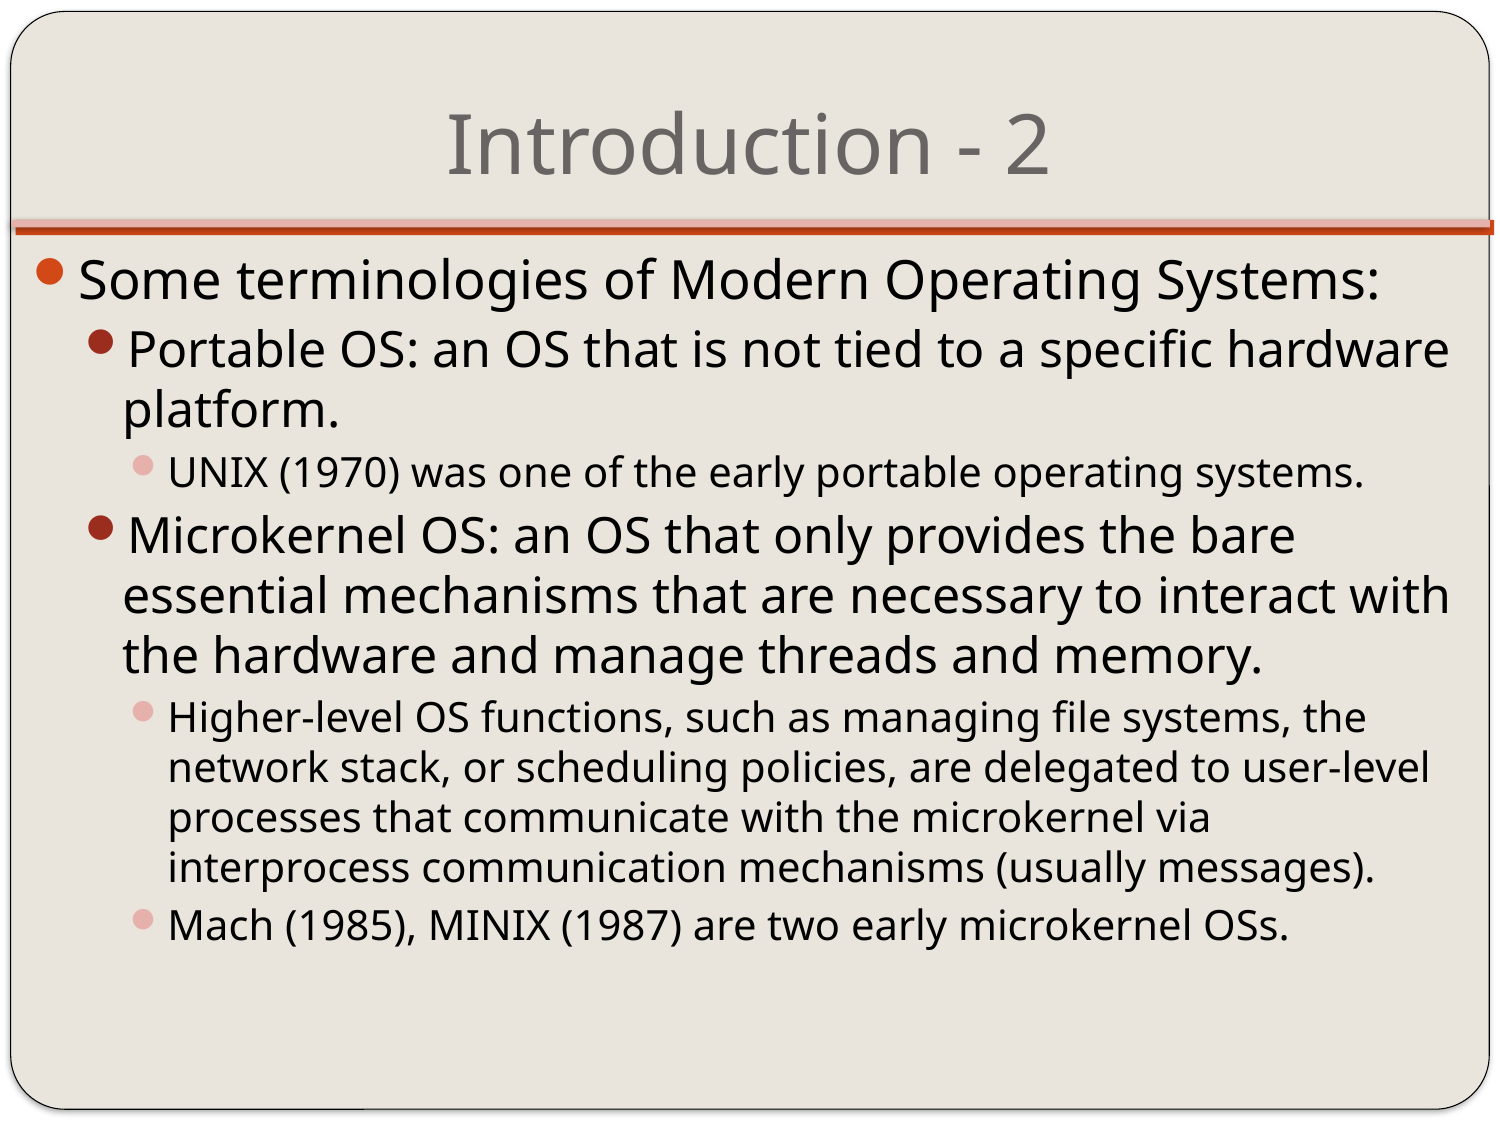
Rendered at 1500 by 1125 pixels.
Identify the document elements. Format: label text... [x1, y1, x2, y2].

list Some terminologies of Modern Operating Systems: Portable OS: an OS that is not tied to a specific hardware platform. UNIX (1970) was one of the early portable operating systems. Microkernel OS: an OS that only provides the bare essential mechanisms that are necessary to interact with the hardware and manage threads and memory. Higher-level OS functions, such as managing file systems, the network stack, or scheduling policies, are delegated to user-level processes that communicate with the microkernel via interprocess communication mechanisms (usually messages). Mach (1985), MINIX (1987) are two early microkernel OSs. [17, 237, 1471, 988]
title Introduction - 2 [112, 19, 1388, 207]
